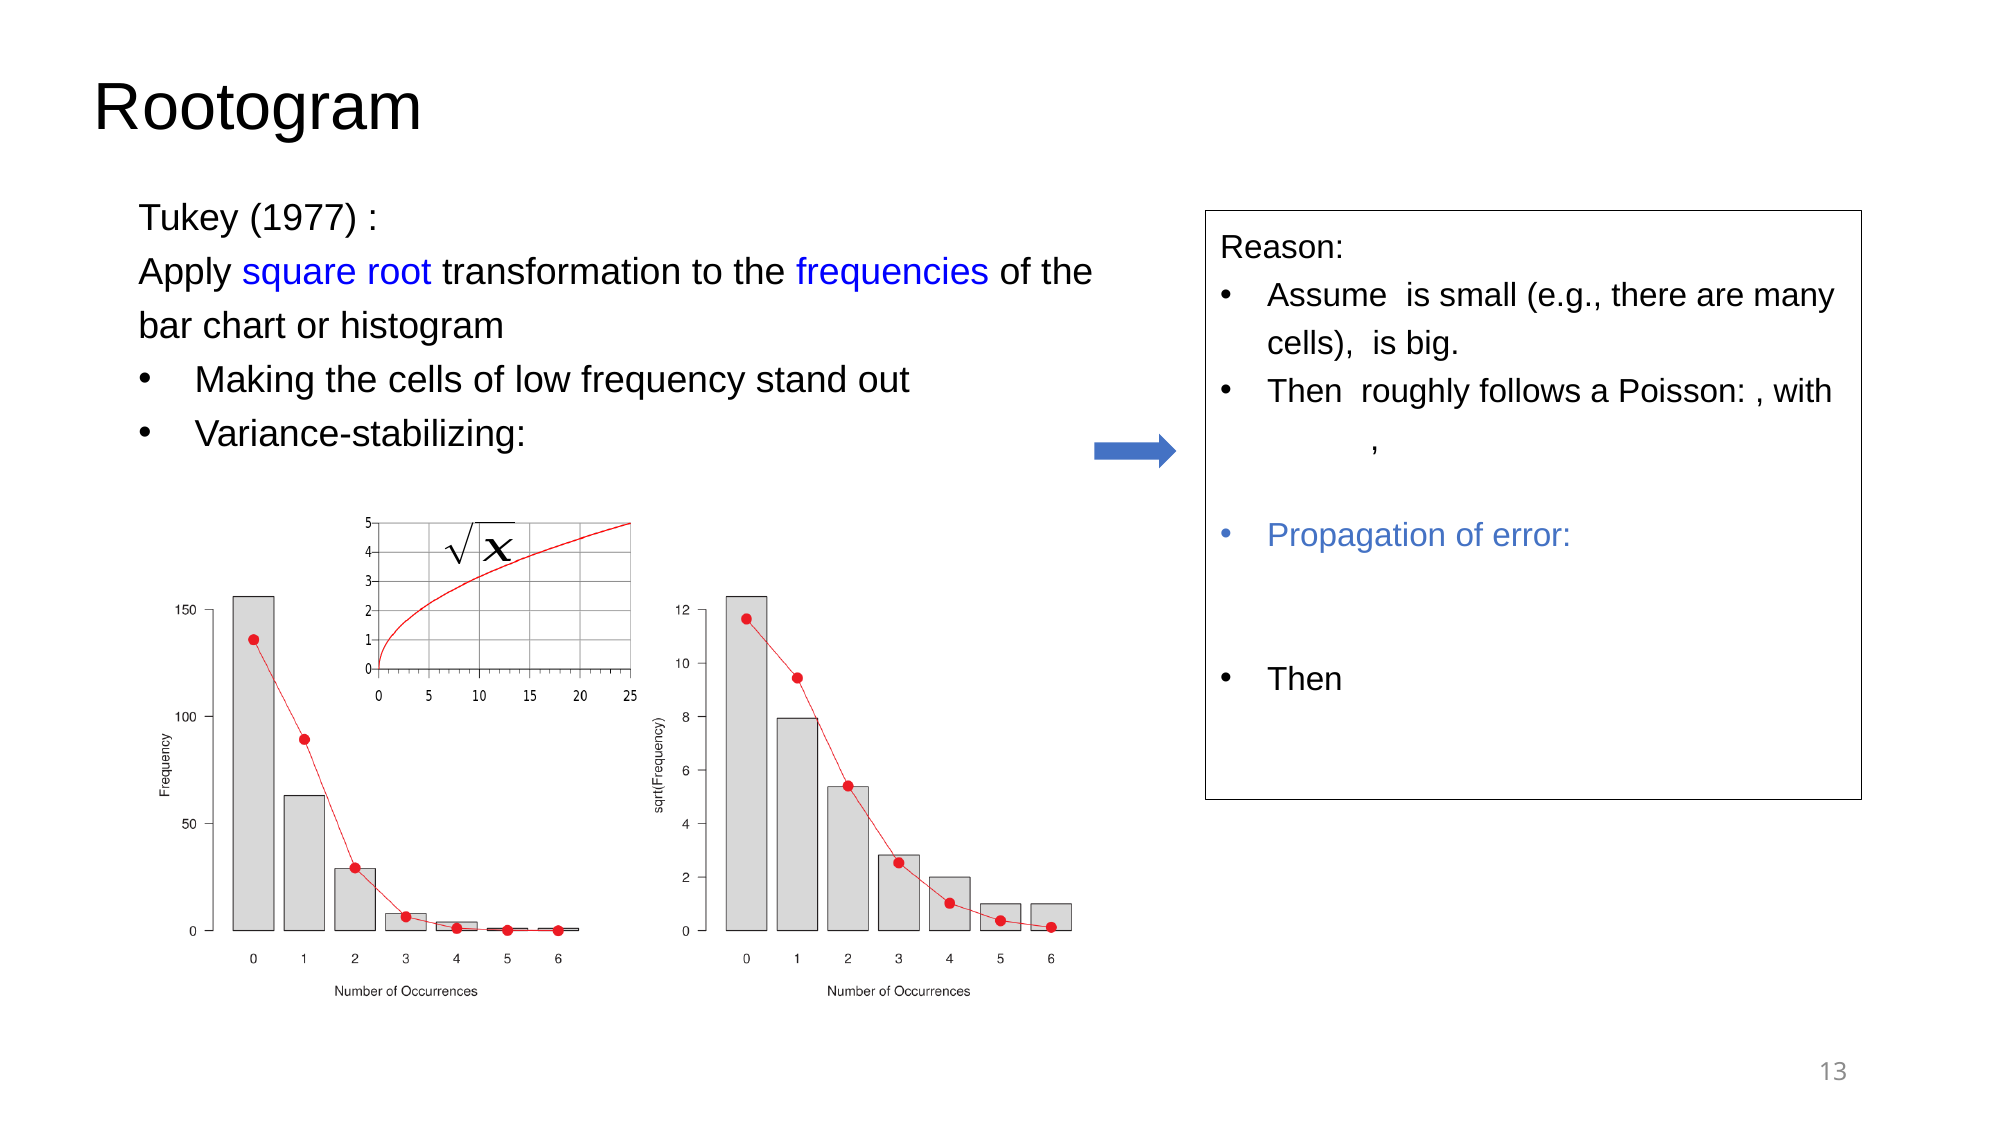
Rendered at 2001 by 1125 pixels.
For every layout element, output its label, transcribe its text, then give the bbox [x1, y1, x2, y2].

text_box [363, 514, 640, 702]
text_box [1093, 431, 1178, 471]
text_box Rootogram [78, 43, 1813, 173]
slide_number 13 [1412, 1042, 1863, 1103]
picture [145, 583, 1095, 1007]
